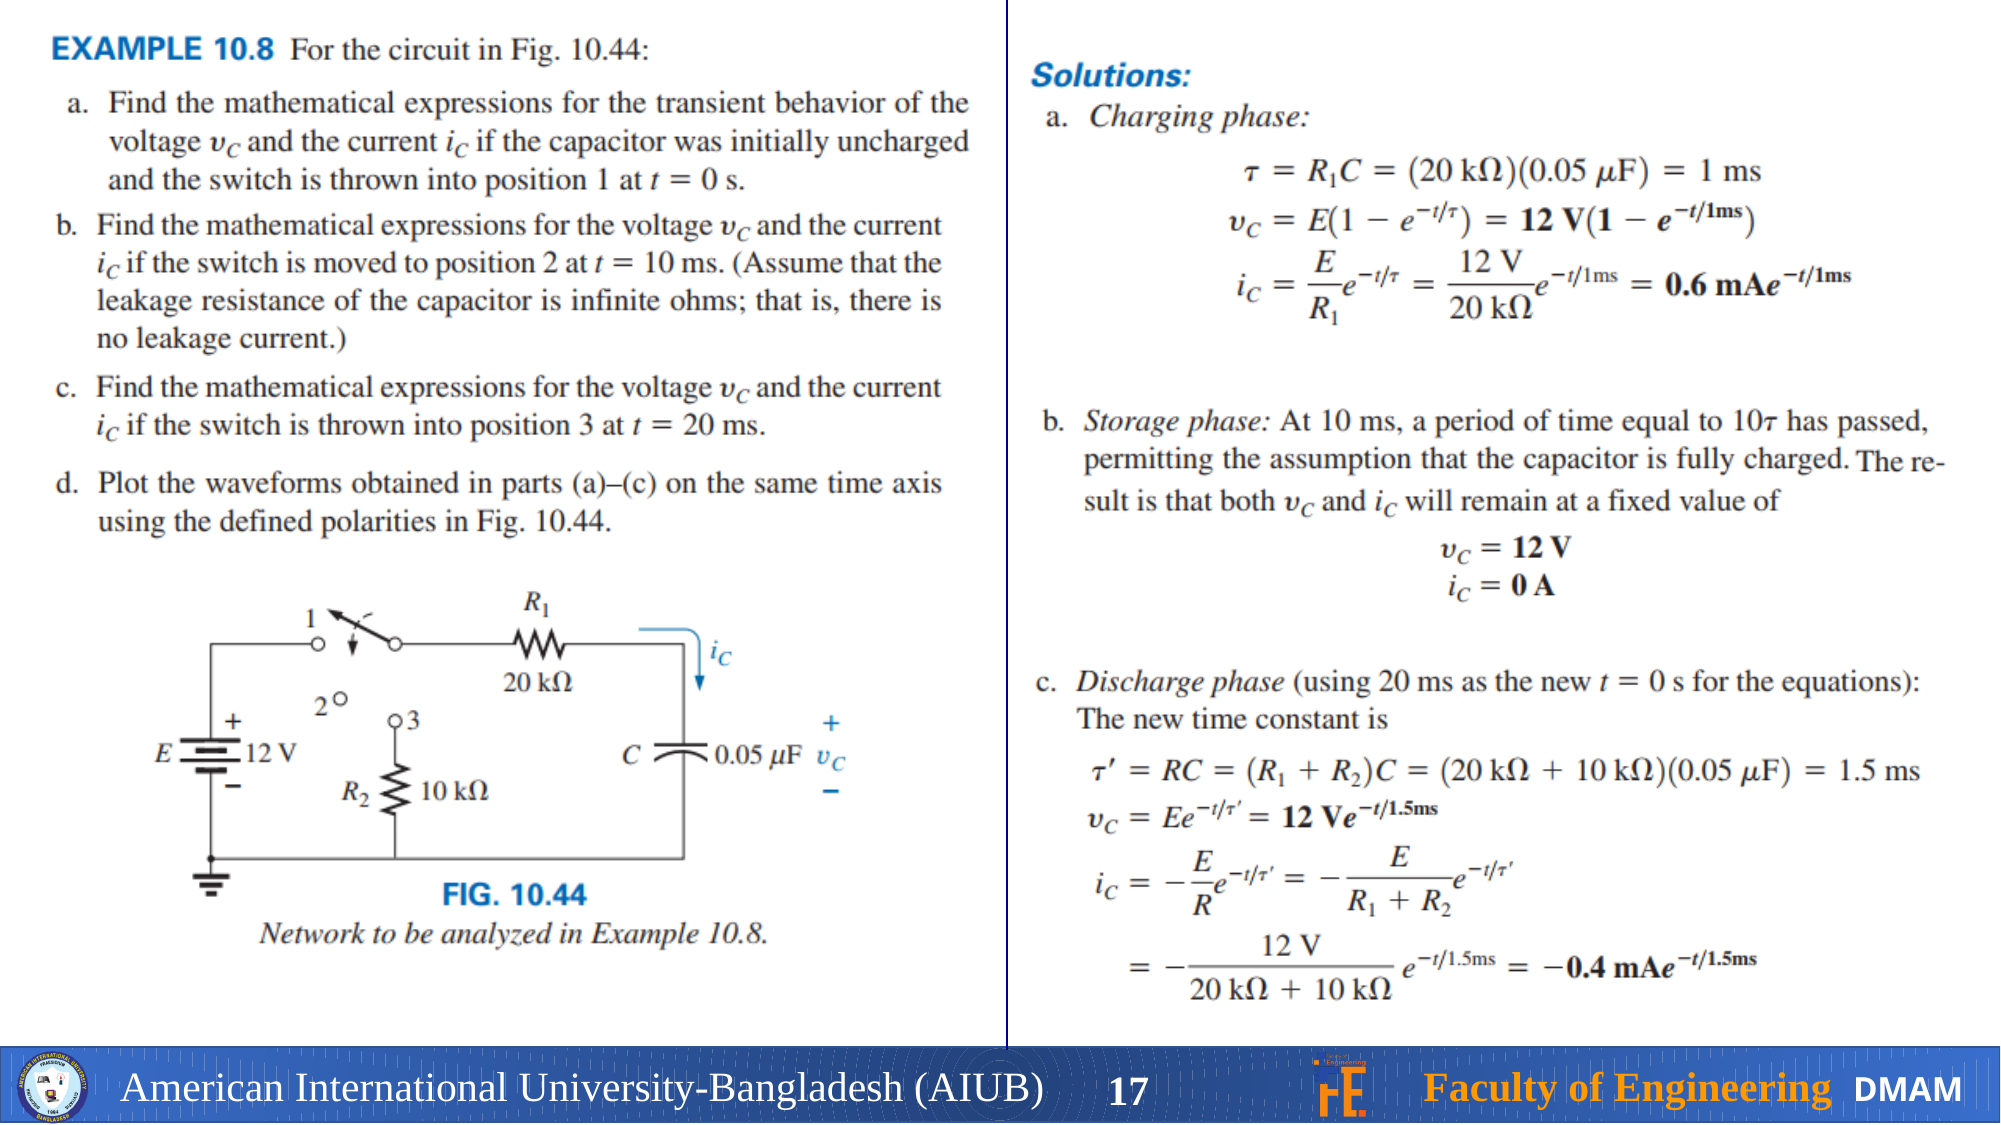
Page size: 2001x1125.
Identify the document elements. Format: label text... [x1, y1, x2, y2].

text_box 17 [1046, 1058, 1211, 1119]
picture [15, 1049, 90, 1125]
picture [136, 583, 856, 959]
picture [1021, 51, 1862, 338]
picture [53, 364, 945, 446]
picture [1030, 660, 1929, 1018]
picture [45, 28, 992, 356]
picture [1302, 1046, 1378, 1122]
picture [53, 458, 957, 541]
picture [1034, 401, 1946, 605]
